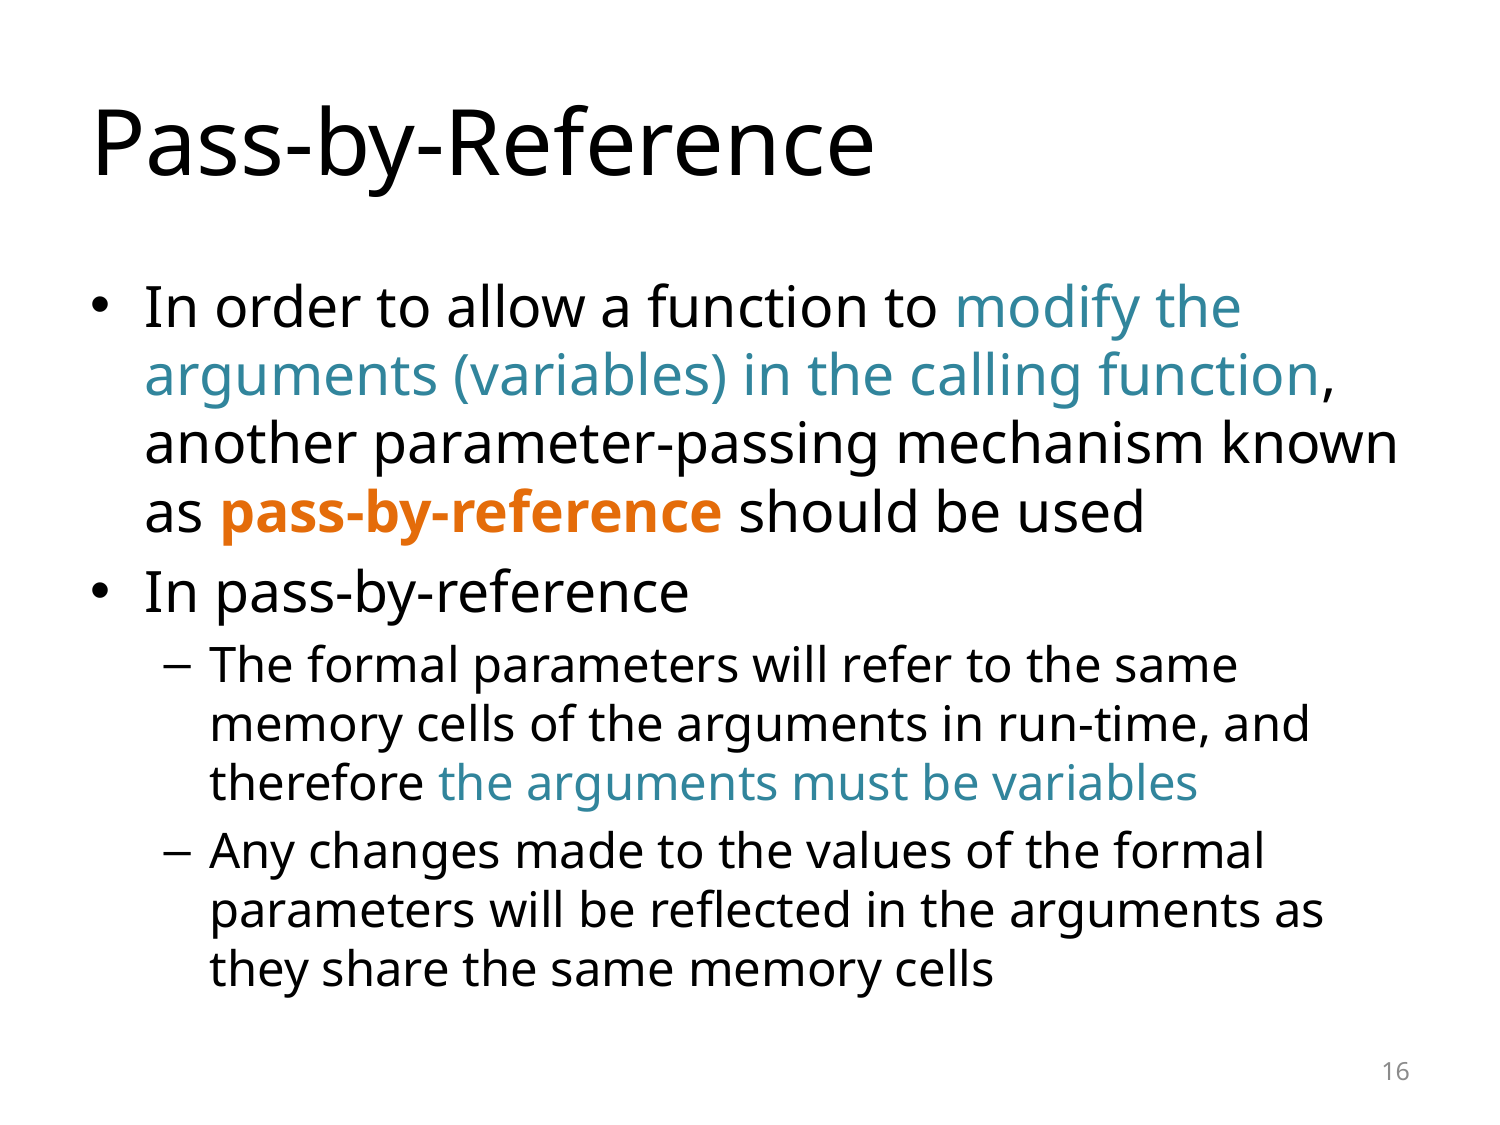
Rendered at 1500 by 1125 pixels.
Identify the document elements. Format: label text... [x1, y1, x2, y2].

slide_number 16 [1074, 1042, 1425, 1103]
title Pass-by-Reference [75, 45, 1425, 233]
list In order to allow a function to modify the arguments (variables) in the calling function, another parameter-passing mechanism known as pass-by-reference should be used In pass-by-reference The formal parameters will refer to the same memory cells of the arguments in run-time, and therefore the arguments must be variables Any changes made to the values of the formal parameters will be reflected in the arguments as they share the same memory cells [75, 262, 1425, 1005]
